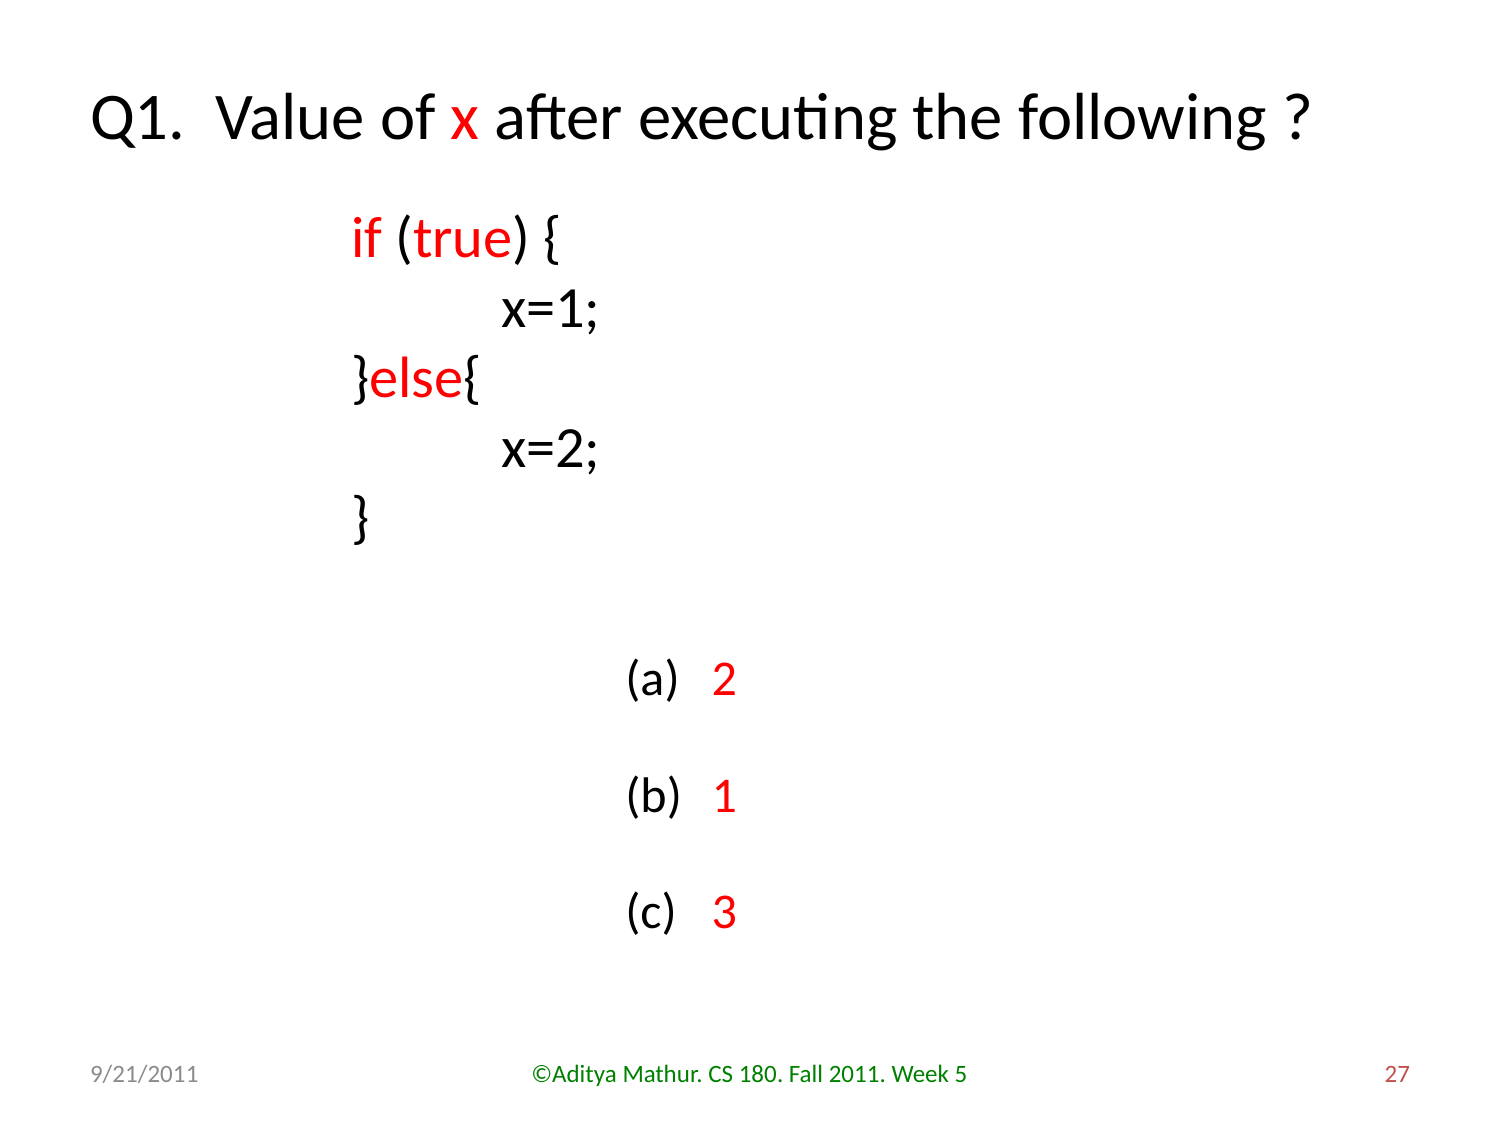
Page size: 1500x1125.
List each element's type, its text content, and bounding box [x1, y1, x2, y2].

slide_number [75, 1042, 425, 1103]
slide_number 27 [1074, 1042, 1425, 1103]
text_box 2 1 3 [610, 639, 1048, 1005]
footer ©Aditya Mathur. CS 180. Fall 2011. Week 5 [512, 1042, 988, 1103]
text_box if (true) { x=1; }else{ x=2; } [336, 191, 791, 557]
title Q1. Value of x after executing the following ? [75, 45, 1425, 243]
